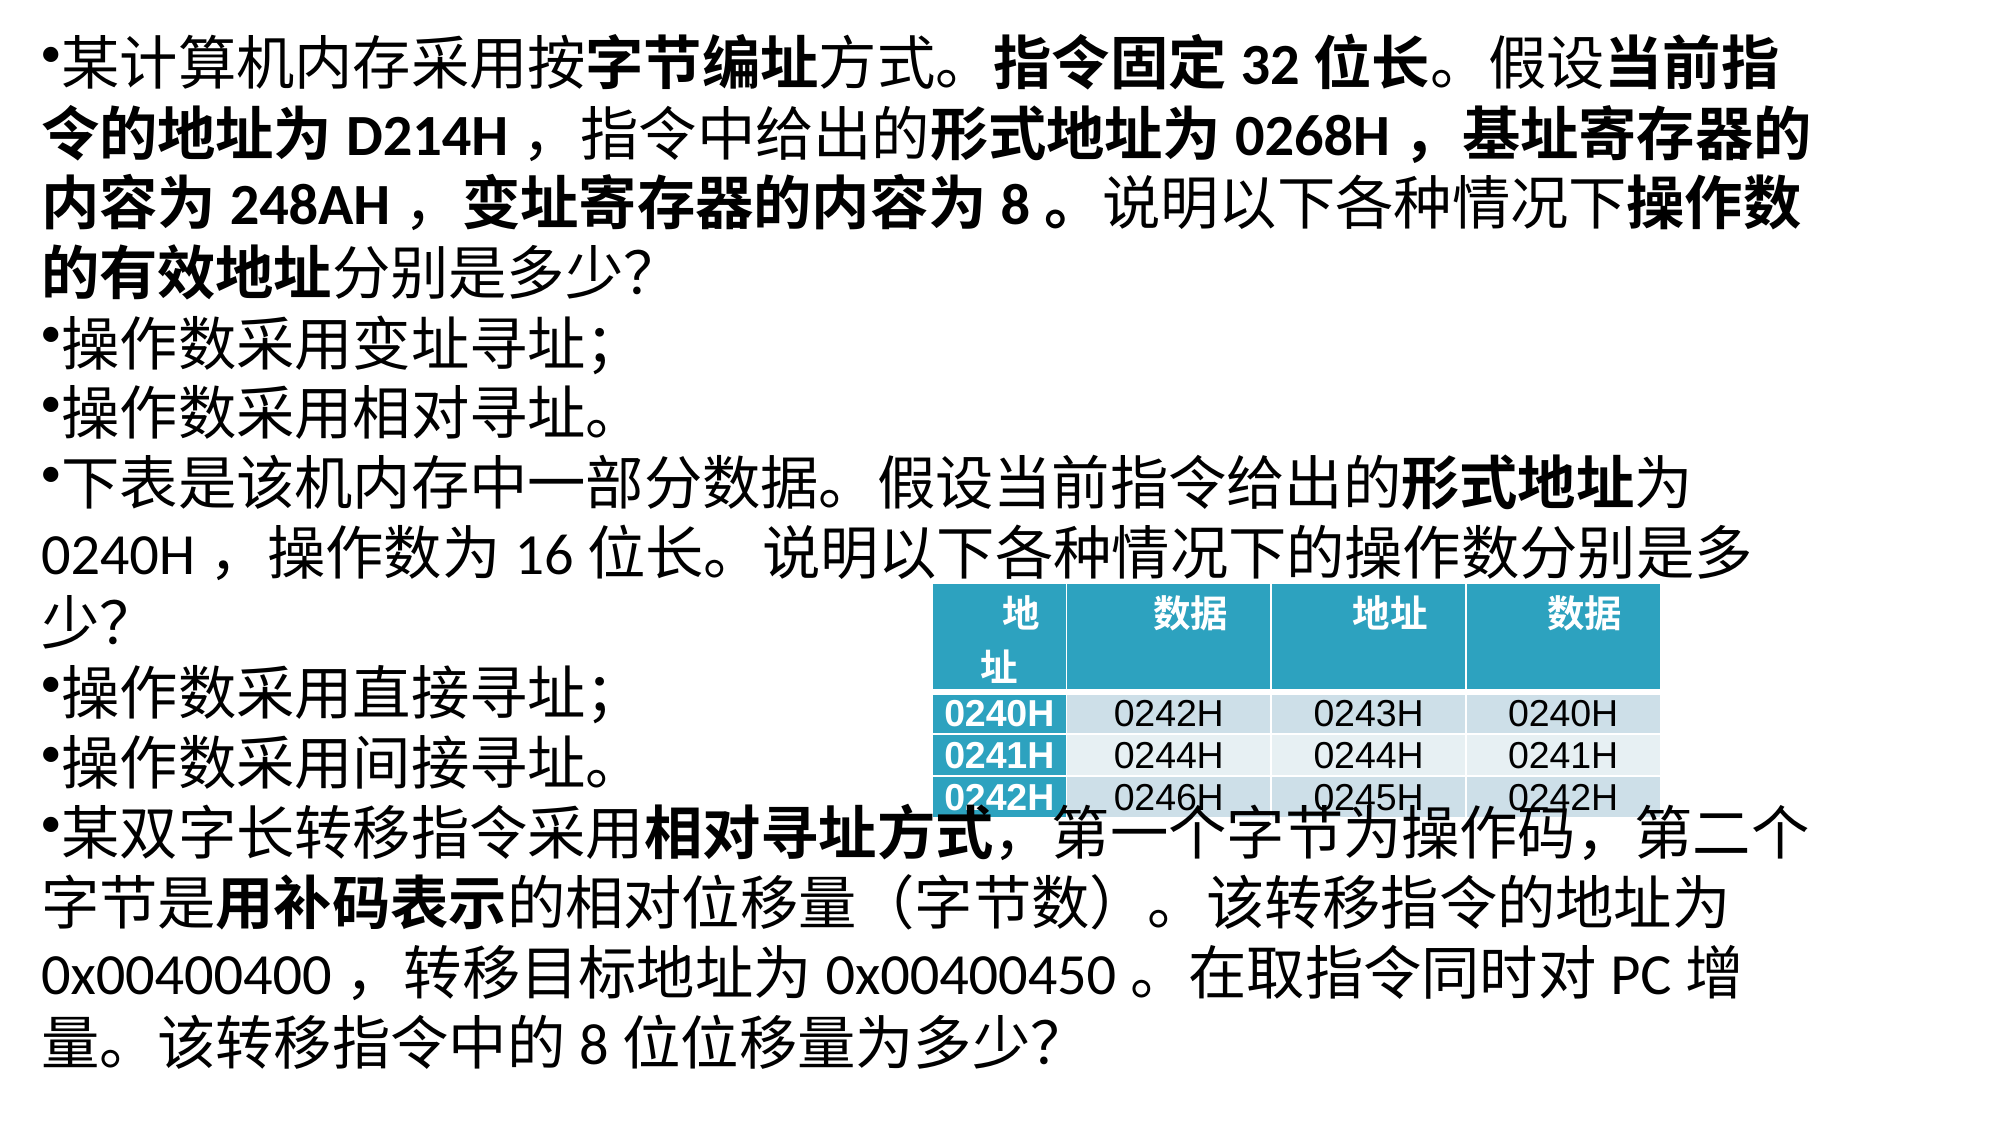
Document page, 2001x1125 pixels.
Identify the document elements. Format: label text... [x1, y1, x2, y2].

text_box 某计算机内存采用按字节编址方式。指令固定32位长。假设当前指令的地址为D214H，指令中给出的形式地址为0268H，基址寄存器的内容为248AH，变址寄存器的内容为8。说明以下各种情况下操作数的有效地址分别是多少？ 操作数采用变址寻址； 操作数采用相对寻址。 下表是该机内存中一部分数据。假设当前指令给出的形式地址为0240H，操作数为16位长。说明以下各种情况下的操作数分别是多少？ 操作数采用直接寻址； 操作数采用间接寻址。 某双字长转移指令采用相对寻址方式，第一个字节为操作码，第二个字节是用补码表示的相对位移量（字节数）。该转移指令的地址为0x00400400，转移目标地址为0x00400450。在取指令同时对PC增量。该转移指令中的8位位移量为多少？ [25, 19, 1839, 1084]
